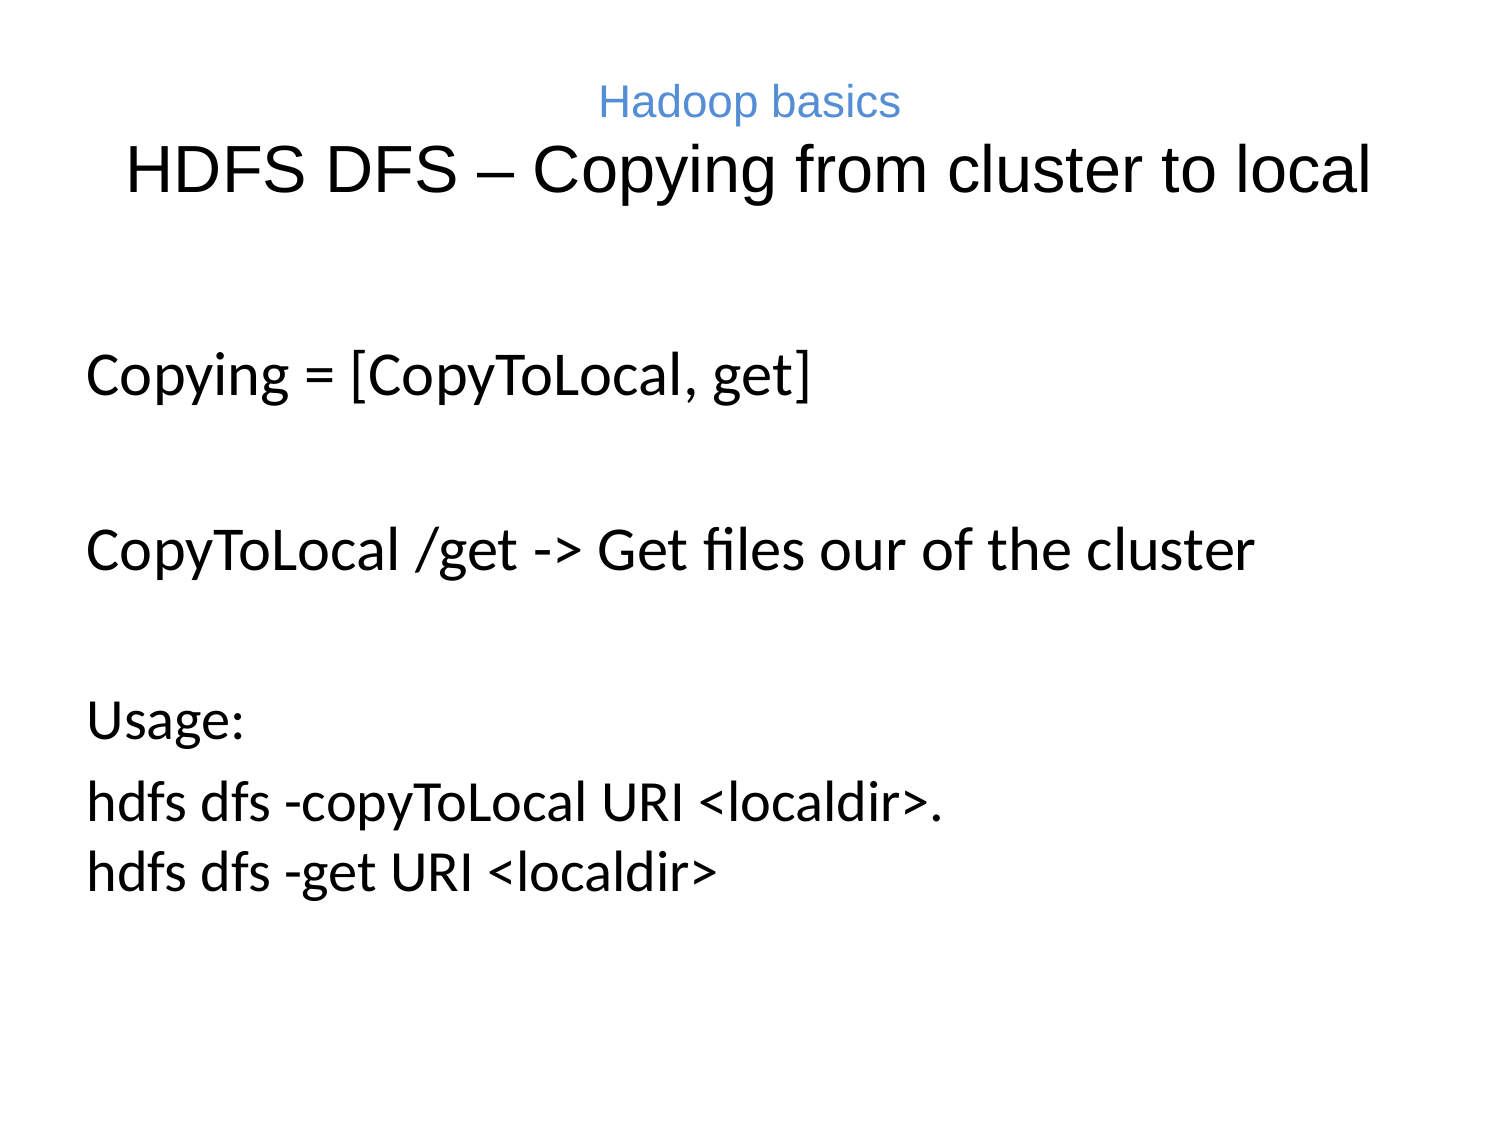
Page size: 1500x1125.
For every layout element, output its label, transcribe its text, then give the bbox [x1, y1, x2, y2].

text_box Copying = [CopyToLocal, get] CopyToLocal /get -> Get files our of the cluster Usage: hdfs dfs -copyToLocal URI <localdir>. hdfs dfs -get URI <localdir> [71, 232, 1425, 1104]
title Hadoop basics HDFS DFS – Copying from cluster to local [75, 45, 1425, 232]
